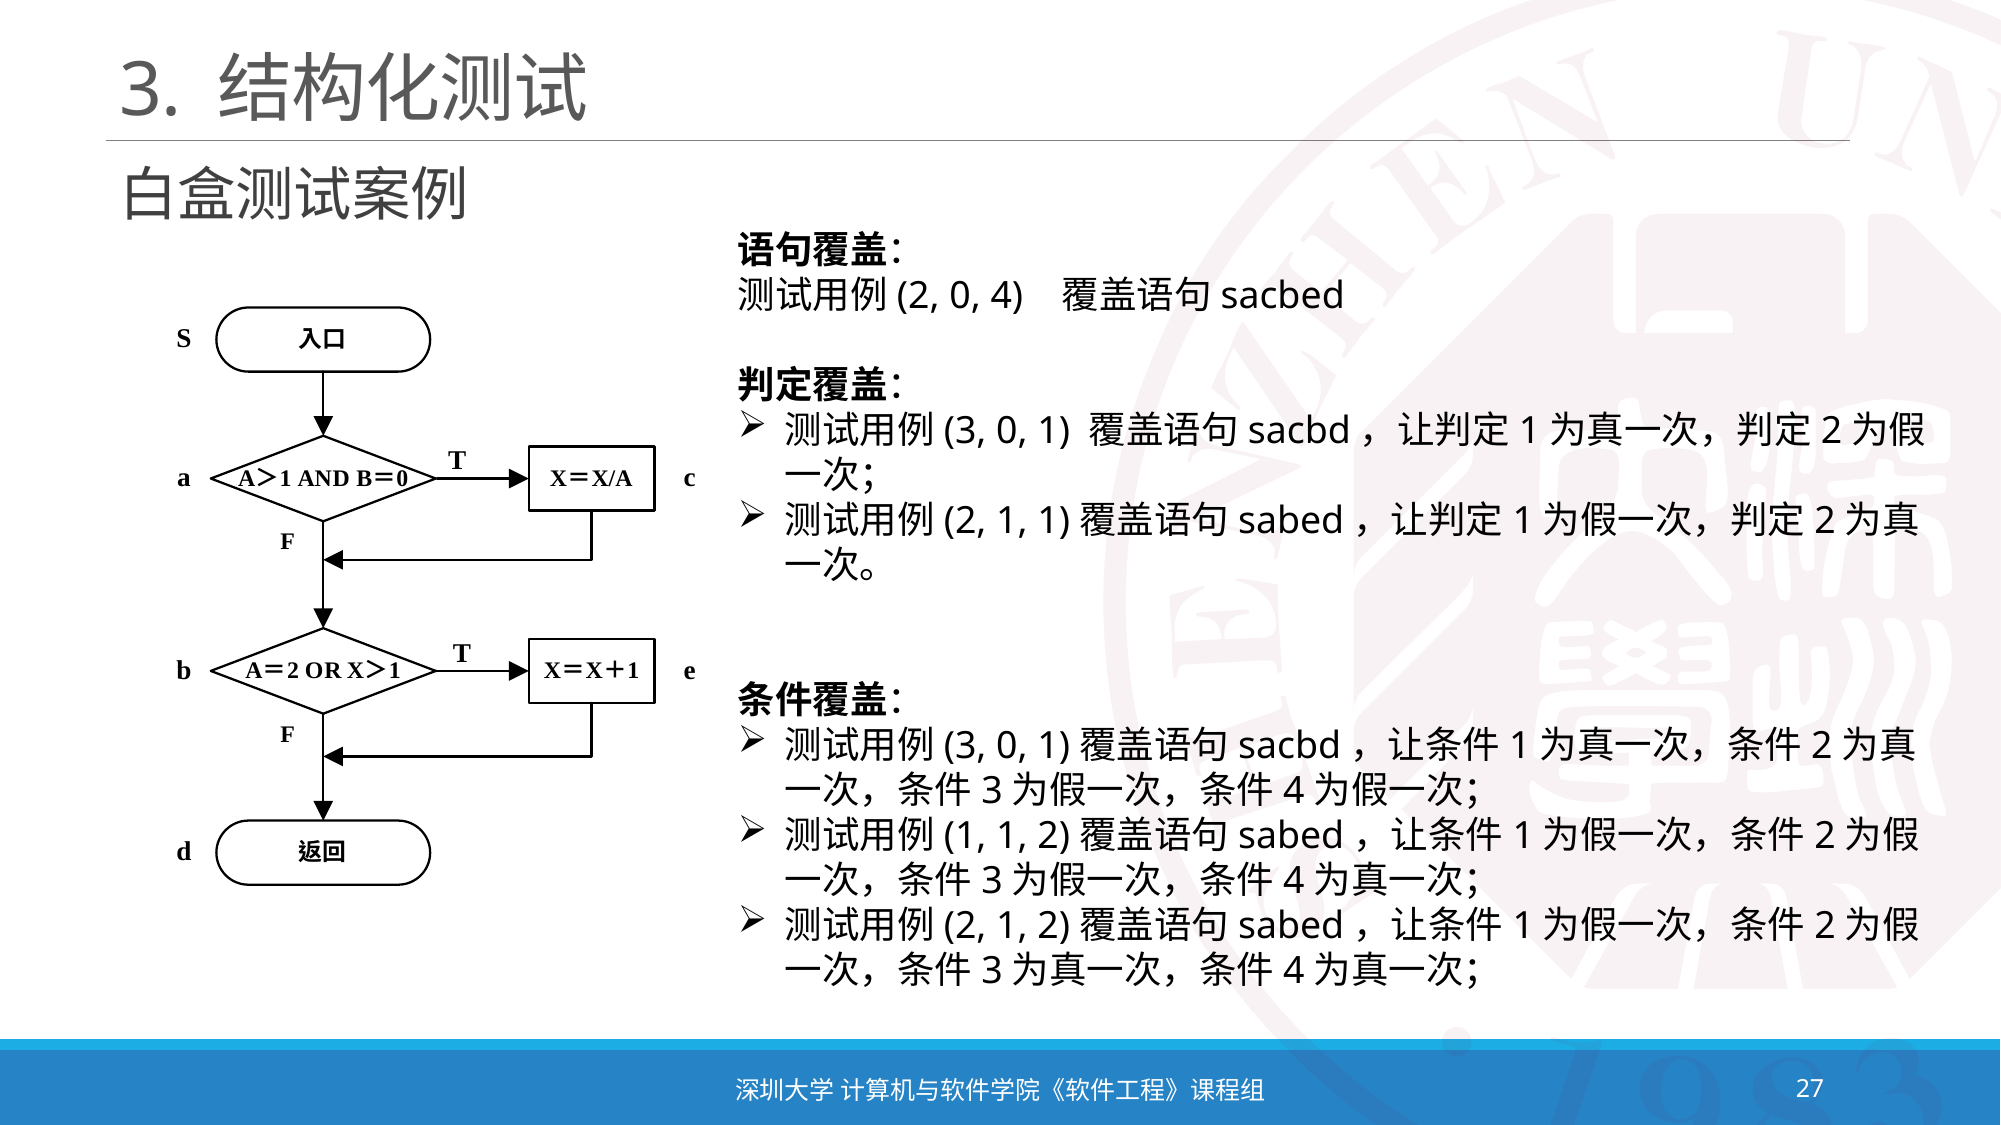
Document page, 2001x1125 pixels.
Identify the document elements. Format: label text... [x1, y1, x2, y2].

title 3. 结构化测试 [104, 0, 1856, 139]
footer 深圳大学 计算机与软件学院《软件工程》课程组 [604, 1059, 1396, 1120]
list 白盒测试案例 [104, 158, 1878, 1008]
slide_number 27 [1624, 1059, 1840, 1120]
picture [158, 301, 712, 889]
text_box 语句覆盖： 测试用例(2, 0, 4) 覆盖语句sacbed 判定覆盖： 测试用例(3, 0, 1) 覆盖语句sacbd，让判定1为真一次，判定2为假一次； 测试用例(2, 1, 1)覆盖语句sabed，让判定1为假一次，判定2为真一次。 条件覆盖： 测试用例(3, 0, 1)覆盖语句sacbd，让条件1为真一次，条件2为真一次，条件3为假一次，条件4为假一次； 测试用例(1, 1, 2)覆盖语句sabed，让条件1为假一次，条件2为假一次，条件3为假一次，条件4为真一次； 测试用例(2, 1, 2)覆盖语句sabed，让条件1为假一次，条件2为假一次，条件3为真一次，条件4为真一次； [723, 218, 1945, 1044]
